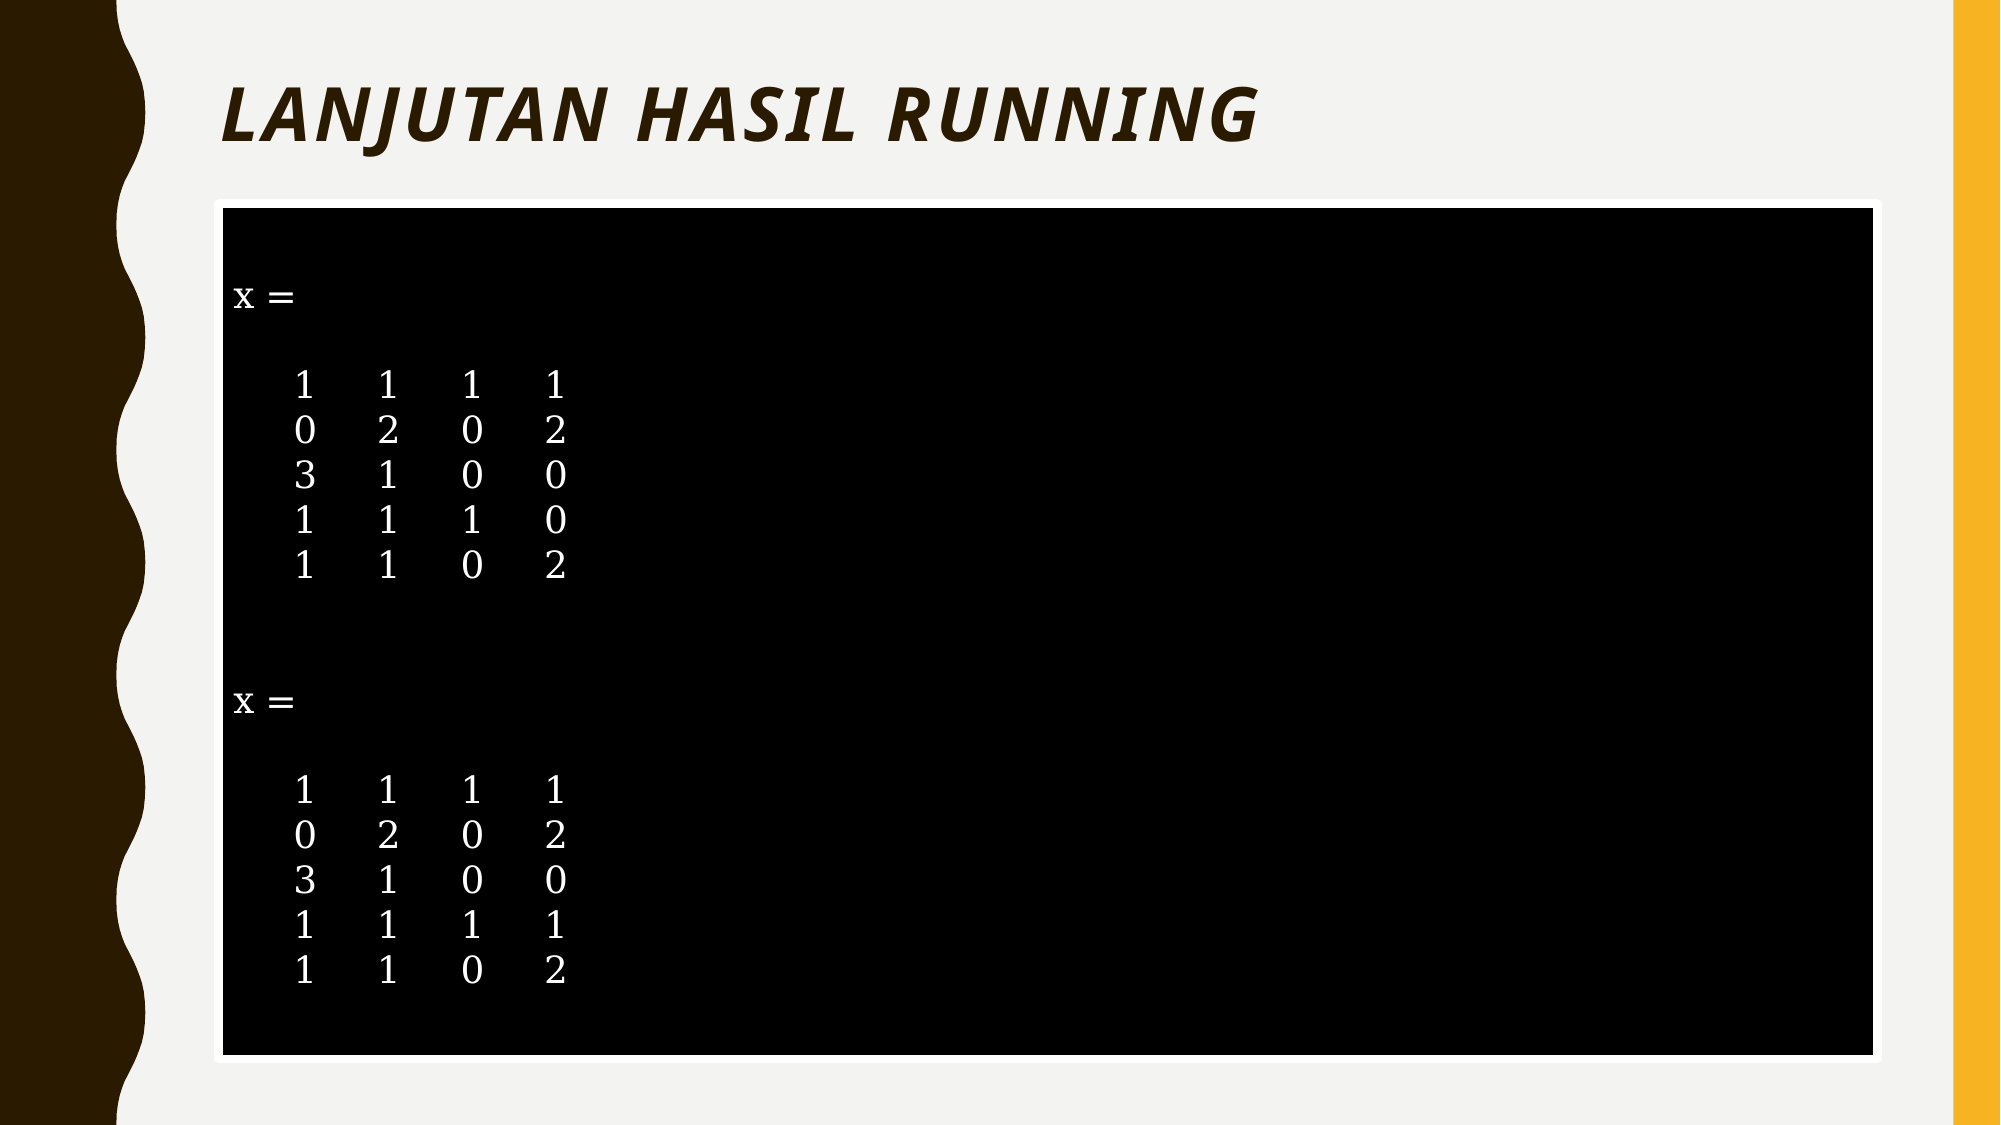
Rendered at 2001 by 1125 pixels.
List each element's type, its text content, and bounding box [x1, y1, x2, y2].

text_box x = 1 1 1 1 0 2 0 2 3 1 0 0 1 1 1 0 1 1 0 2 x = 1 1 1 1 0 2 0 2 3 1 0 0 1 1 1 1 1 1 0 2 [214, 199, 1882, 1063]
title LANJUTAN HASIL RUNNING [205, 69, 1864, 243]
